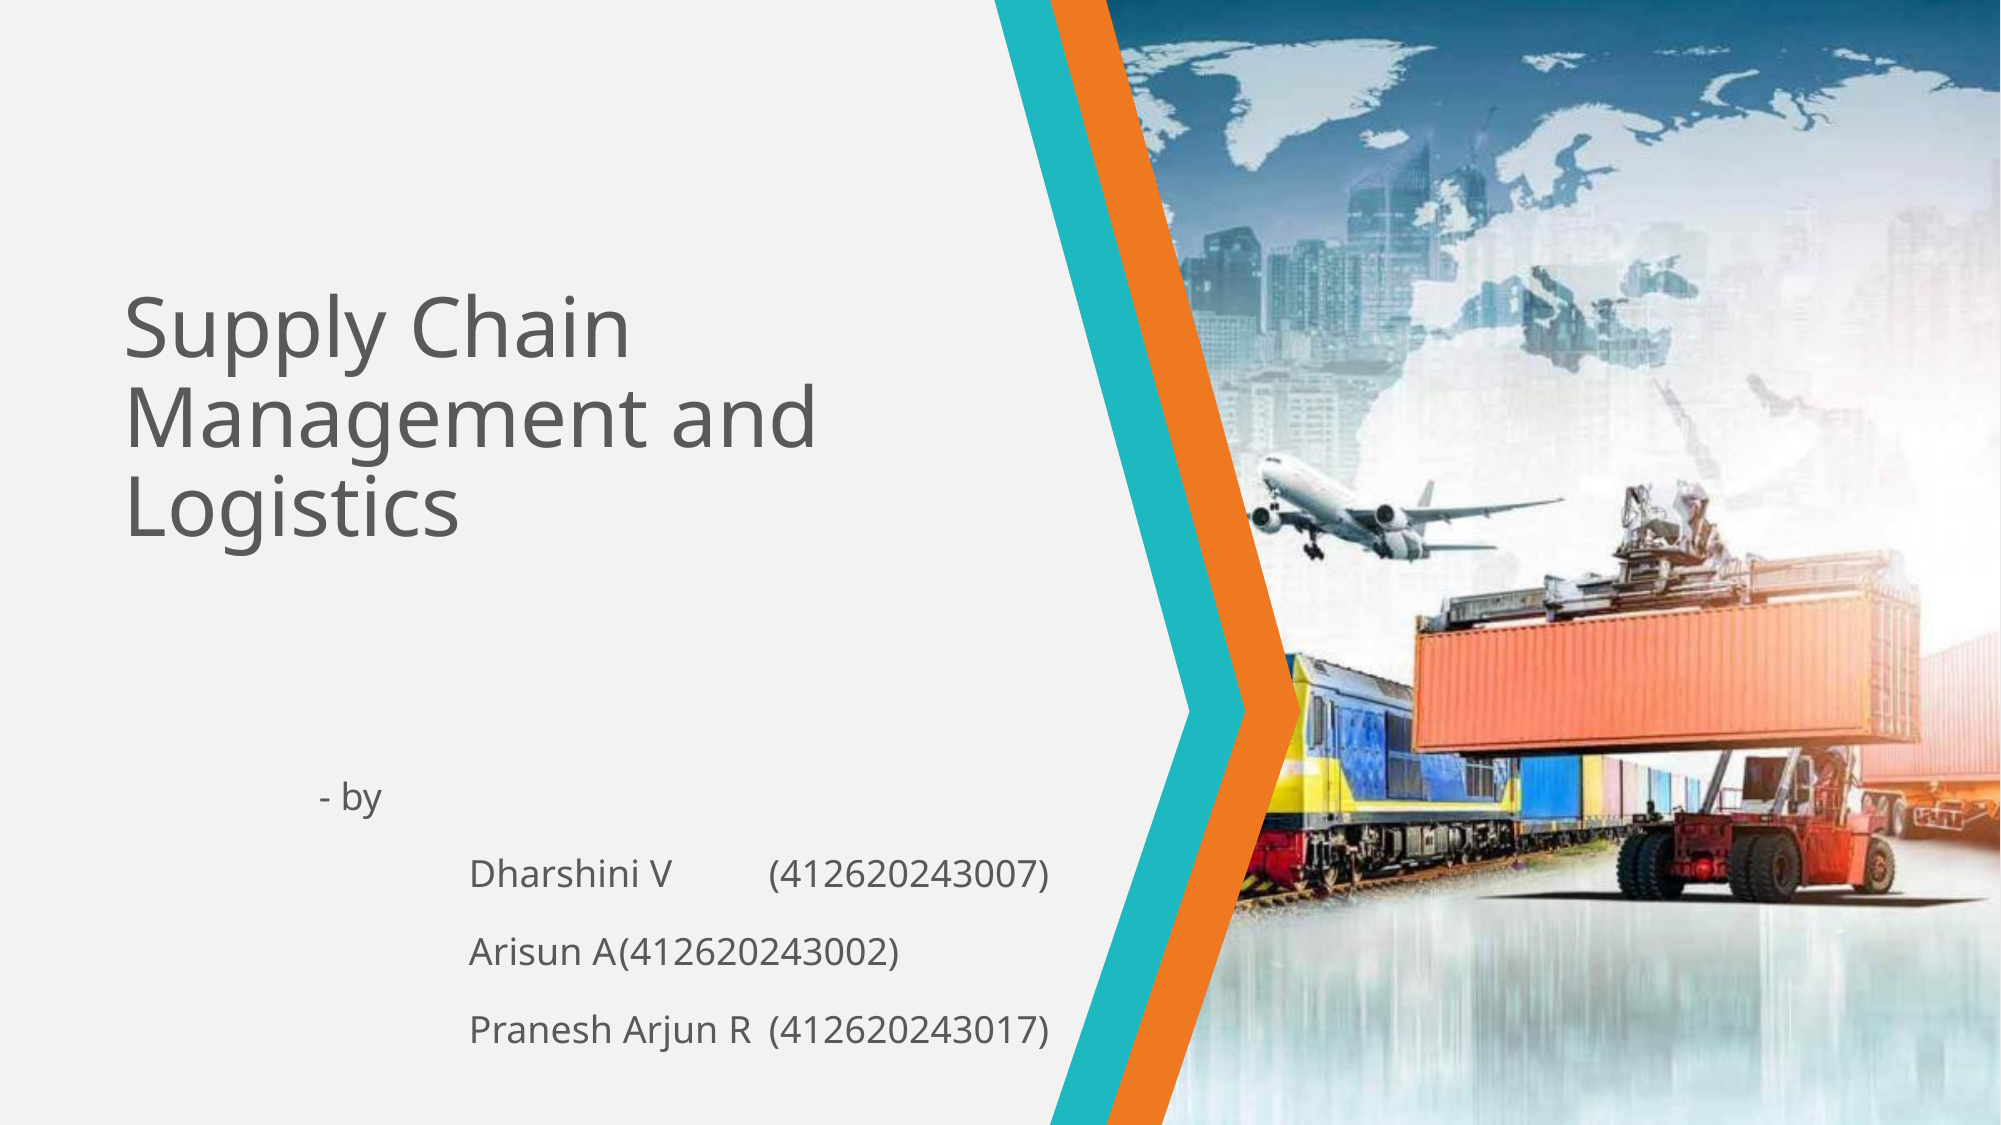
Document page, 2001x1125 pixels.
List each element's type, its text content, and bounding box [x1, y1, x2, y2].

picture [1106, 0, 2000, 1125]
title Supply Chain Management and Logistics [108, 142, 949, 563]
subtitle - by Dharshini V (412620243007) Arisun A (412620243002) Pranesh Arjun R (412620243017) [303, 770, 1106, 1090]
